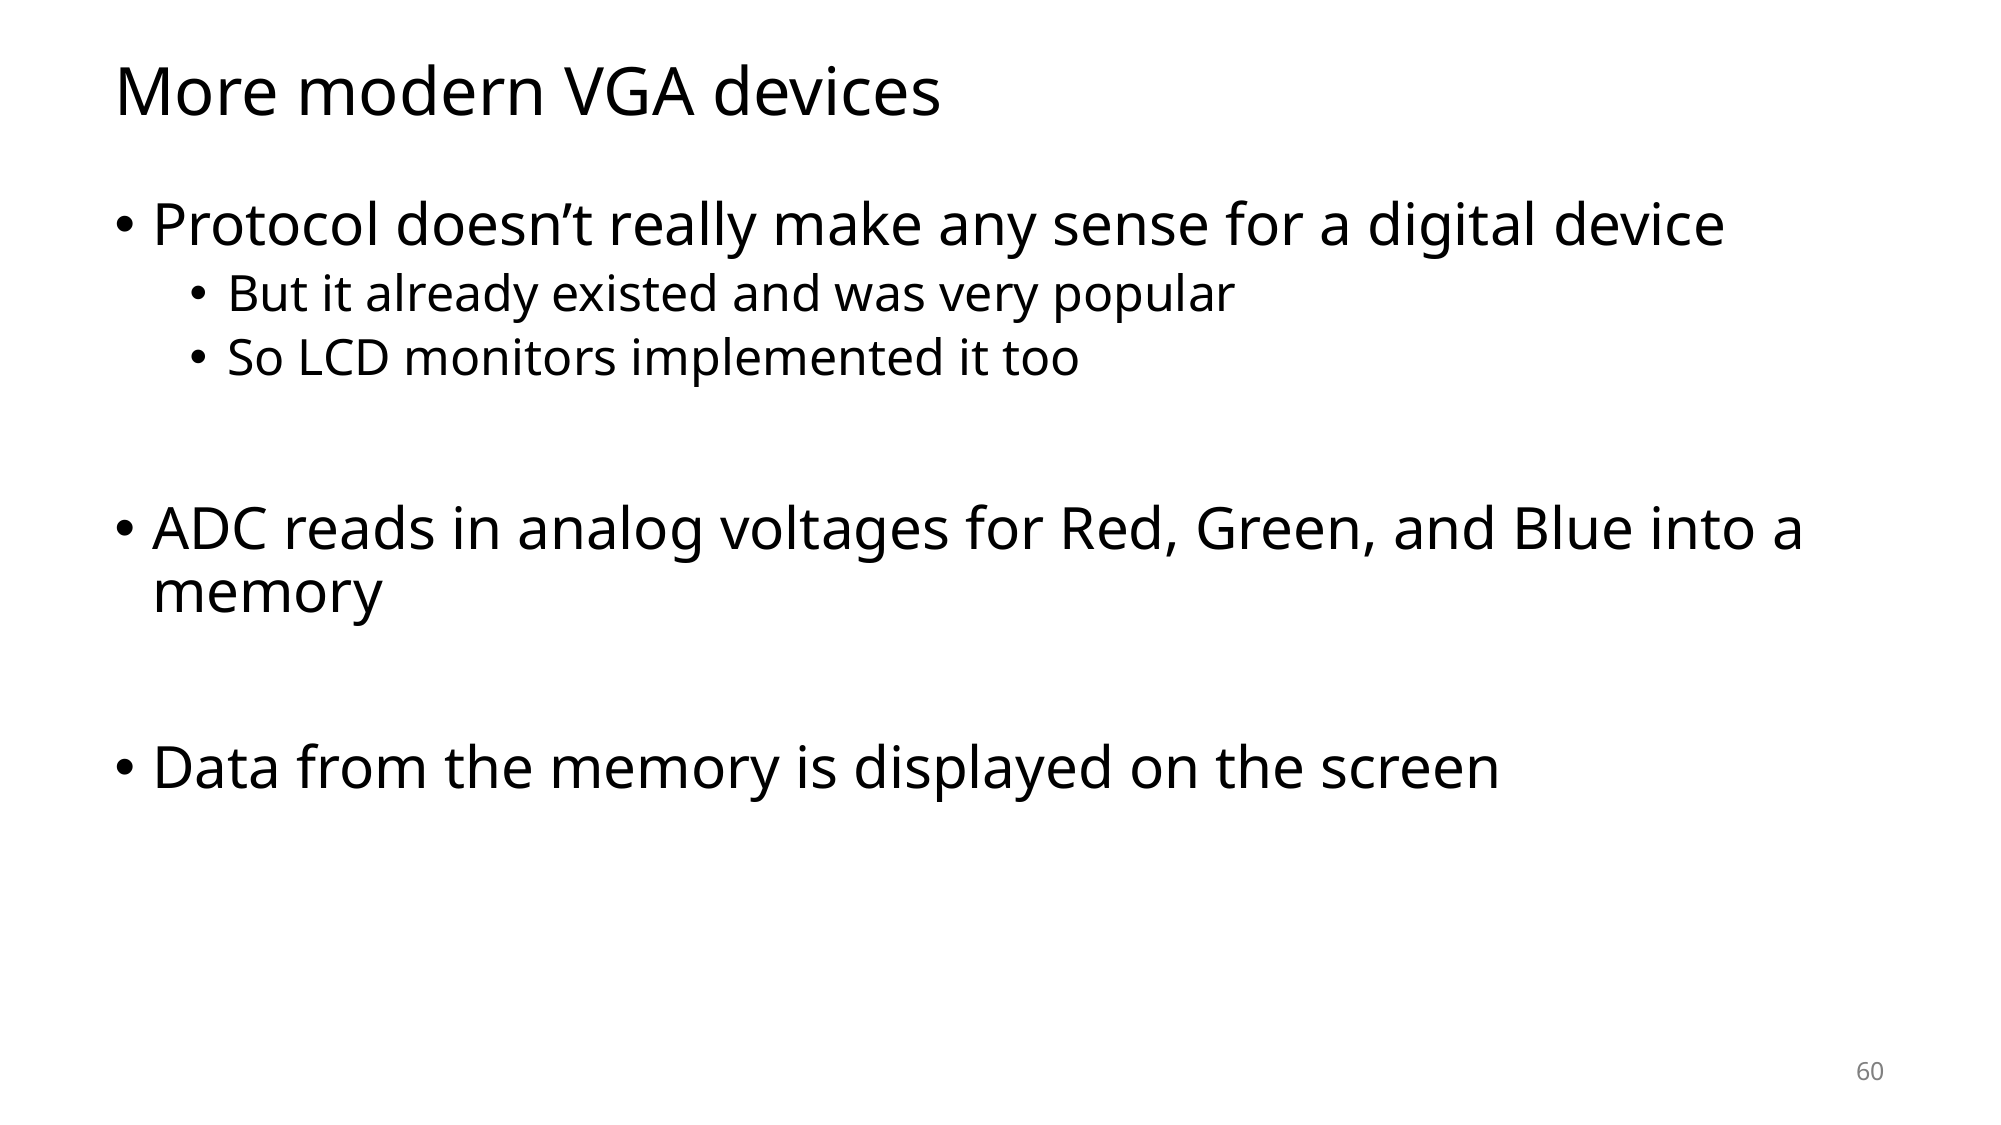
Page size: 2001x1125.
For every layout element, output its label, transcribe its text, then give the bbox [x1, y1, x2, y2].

slide_number 60 [1749, 1042, 1900, 1103]
list Protocol doesn’t really make any sense for a digital device But it already existed and was very popular So LCD monitors implemented it too ADC reads in analog voltages for Red, Green, and Blue into a memory Data from the memory is displayed on the screen [99, 187, 1900, 1013]
title More modern VGA devices [99, 37, 1900, 150]
